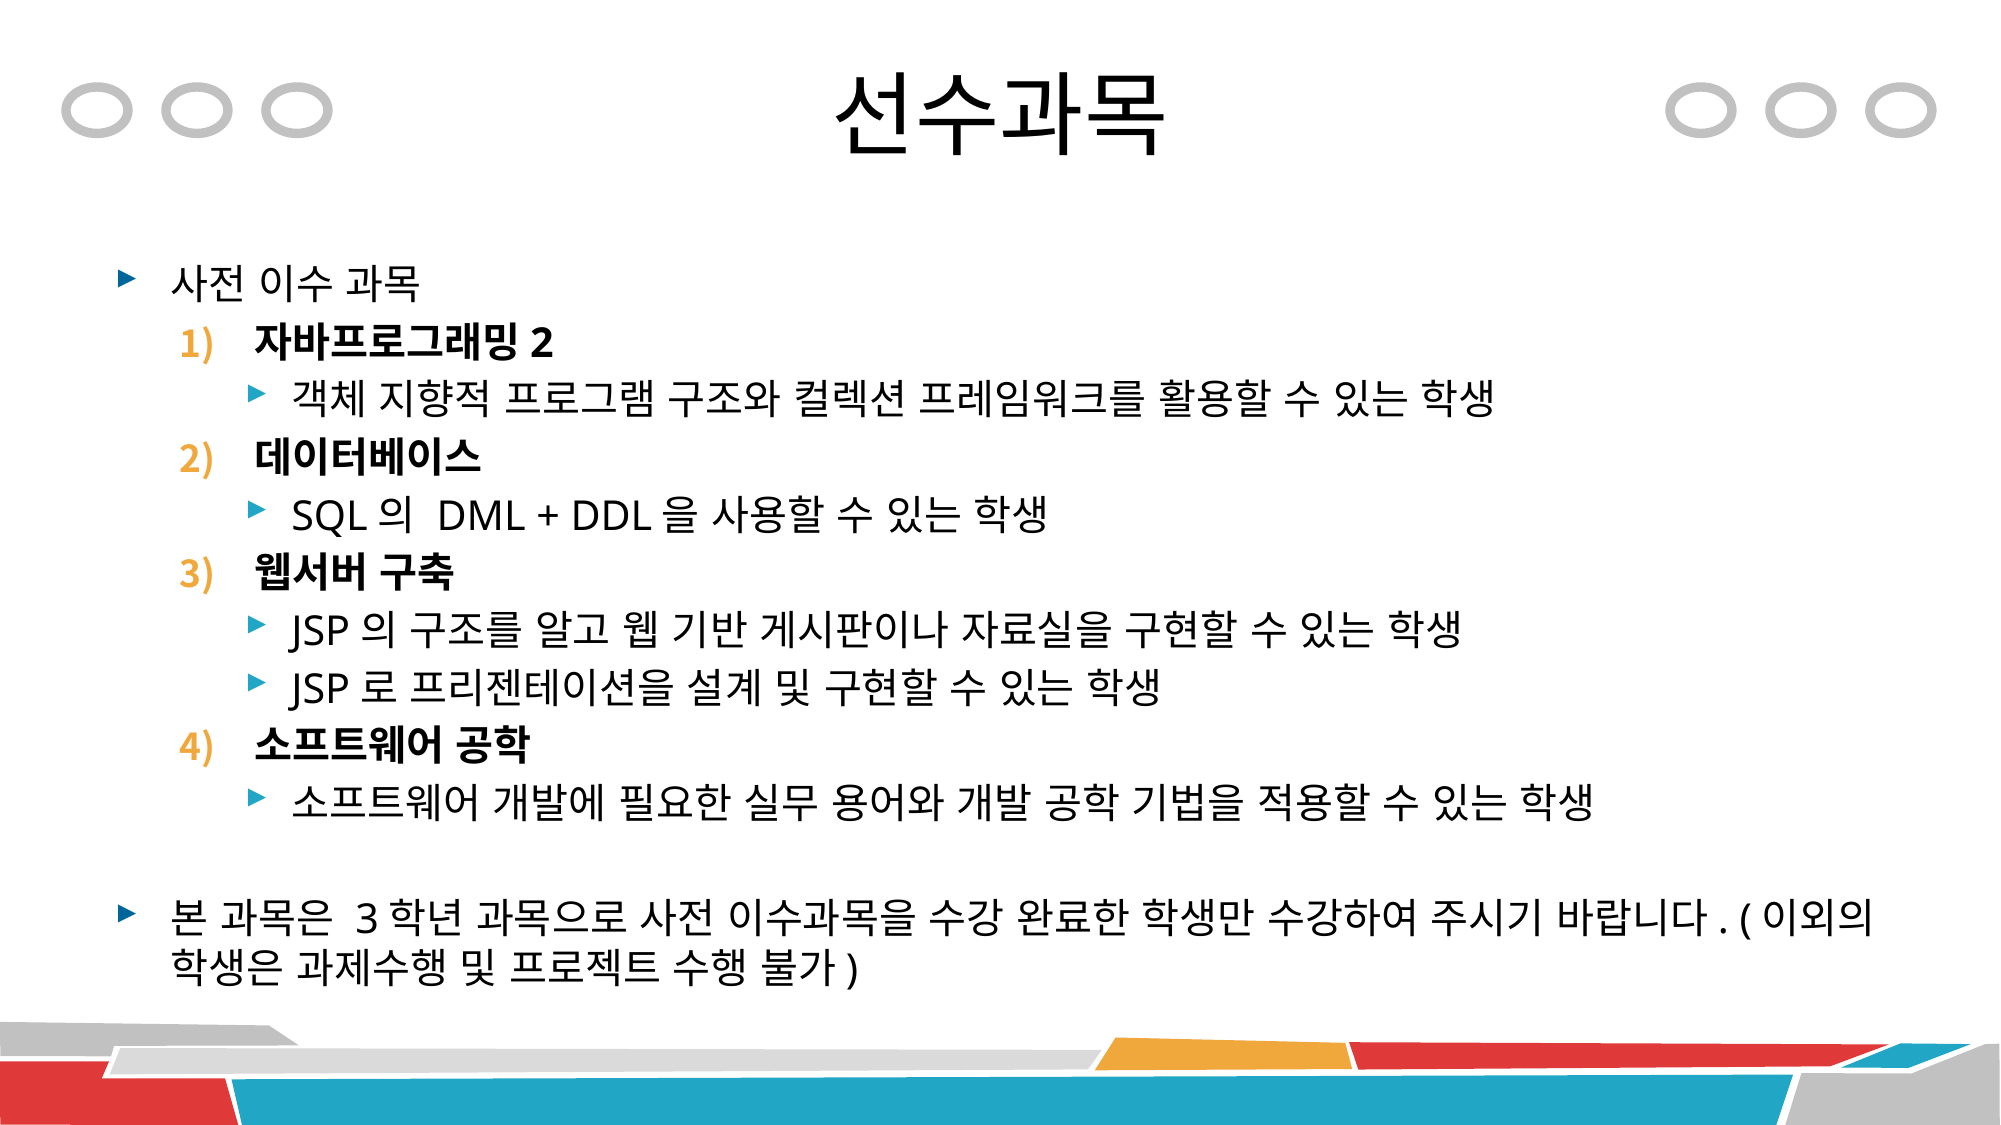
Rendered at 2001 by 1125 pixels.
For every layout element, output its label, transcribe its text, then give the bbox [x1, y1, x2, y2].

title 선수과목 [350, 18, 1650, 206]
list 사전 이수 과목 자바프로그래밍2 객체 지향적 프로그램 구조와 컬렉션 프레임워크를 활용할 수 있는 학생 데이터베이스 SQL의 DML + DDL을 사용할 수 있는 학생 웹서버 구축 JSP의 구조를 알고 웹 기반 게시판이나 자료실을 구현할 수 있는 학생 JSP로 프리젠테이션을 설계 및 구현할 수 있는 학생 소프트웨어 공학 소프트웨어 개발에 필요한 실무 용어와 개발 공학 기법을 적용할 수 있는 학생 본 과목은 3학년 과목으로 사전 이수과목을 수강 완료한 학생만 수강하여 주시기 바랍니다. (이외의 학생은 과제수행 및 프로젝트 수행 불가) [99, 250, 1900, 1005]
